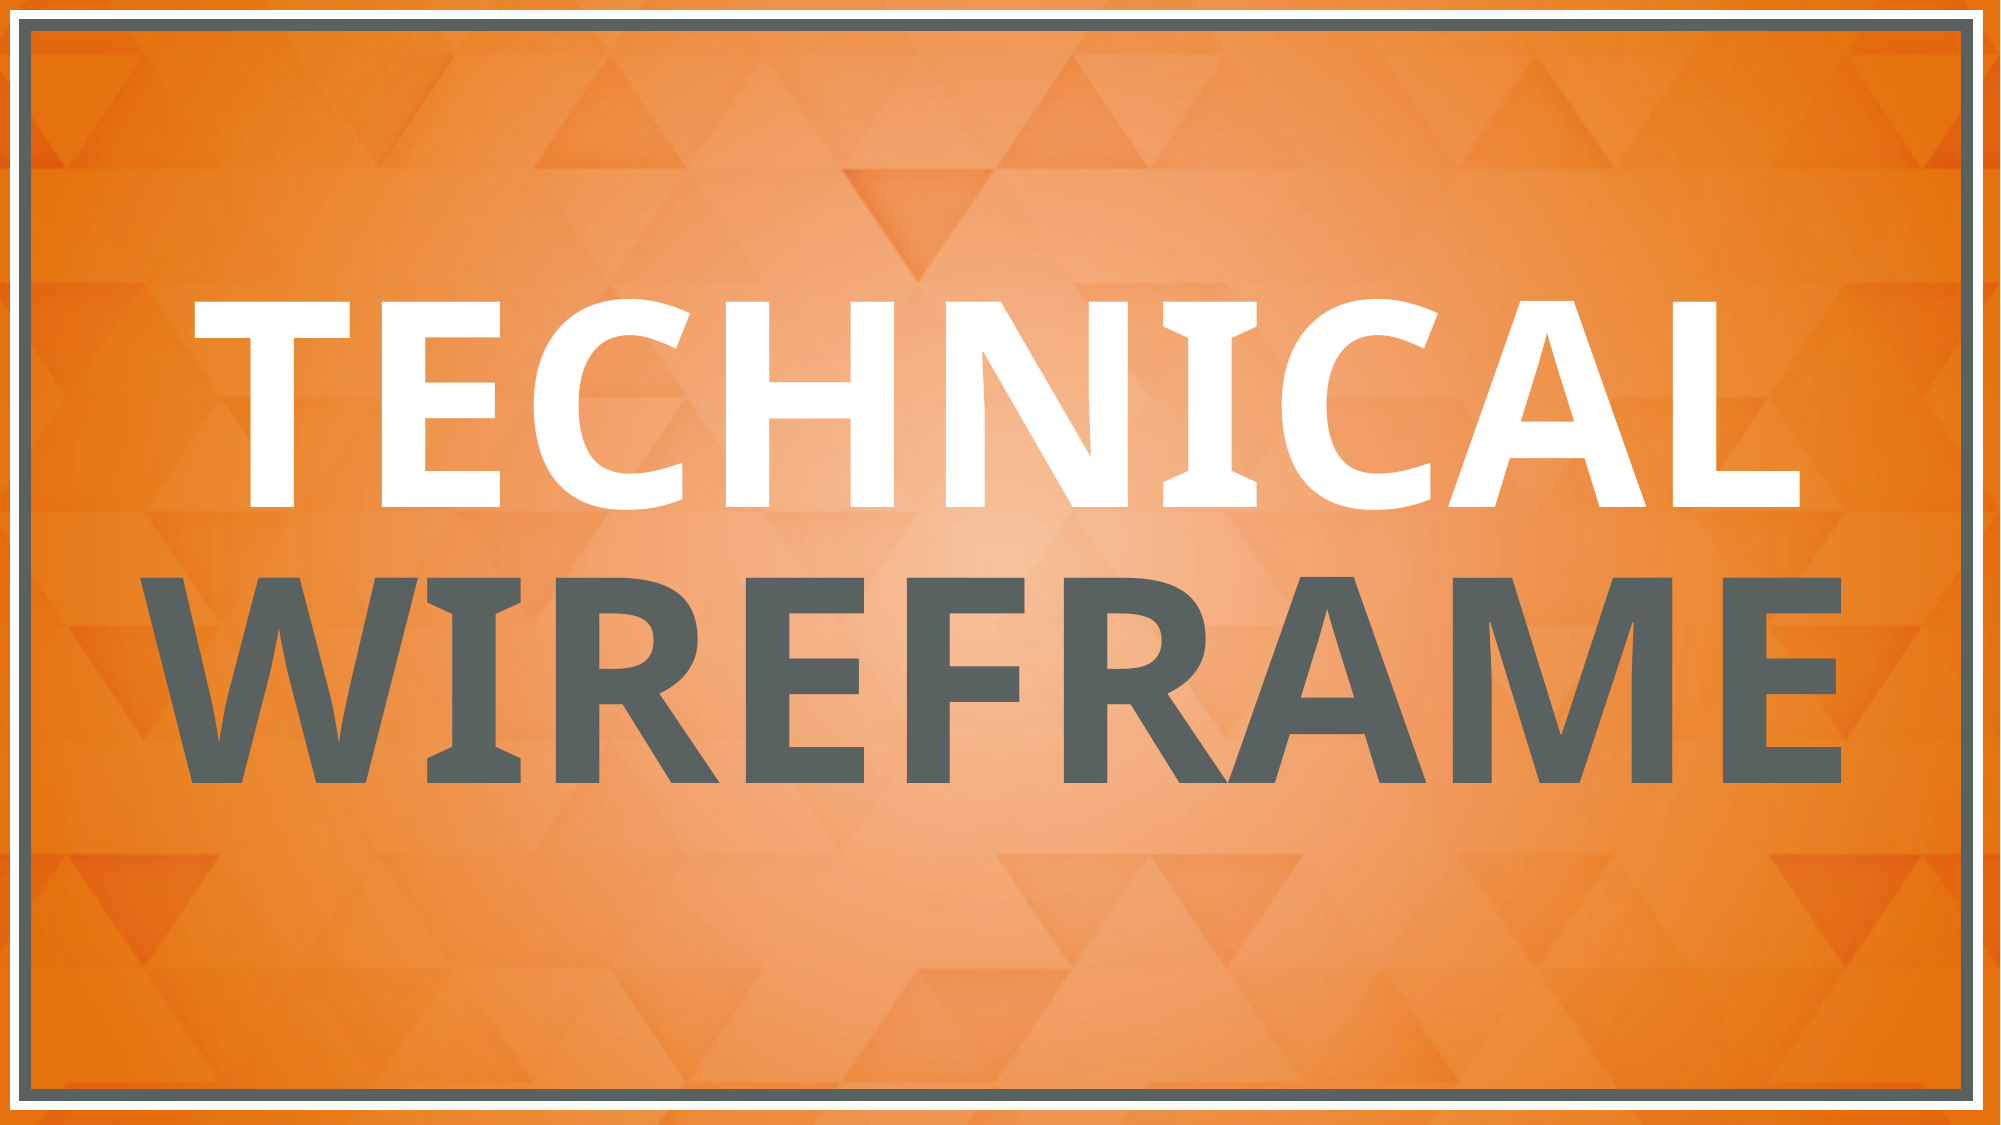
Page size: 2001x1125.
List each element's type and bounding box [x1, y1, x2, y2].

text_box [24, 24, 1968, 1096]
text_box [15, 15, 1978, 1104]
picture [0, 0, 2001, 1125]
